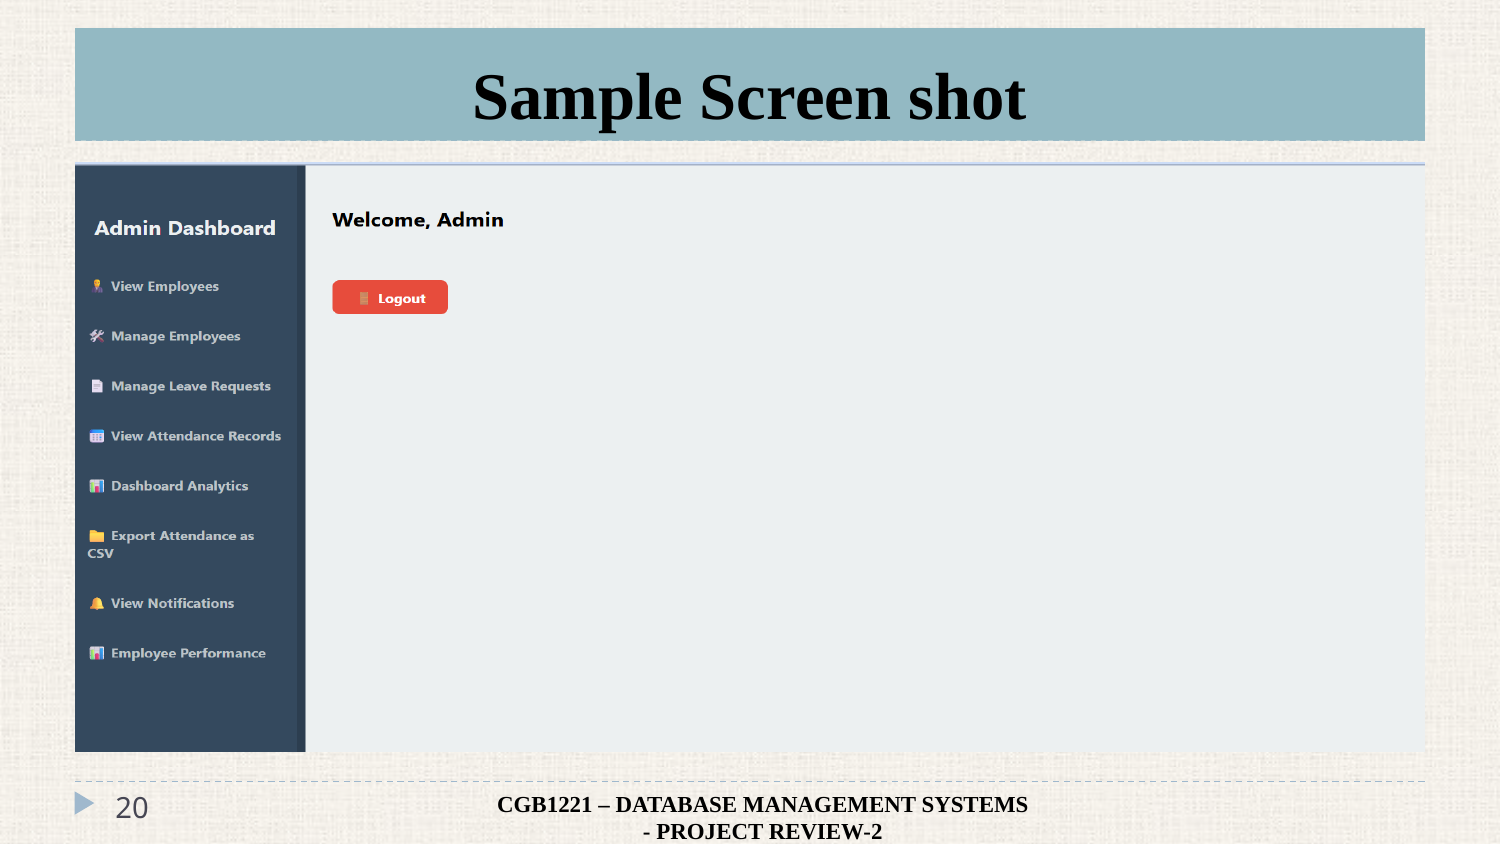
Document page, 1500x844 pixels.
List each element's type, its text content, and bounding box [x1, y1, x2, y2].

footer CGB1221 – DATABASE MANAGEMENT SYSTEMS - PROJECT REVIEW-2 [475, 782, 1051, 827]
slide_number 20 [100, 782, 426, 827]
picture [74, 162, 1426, 752]
title Sample Screen shot [75, 28, 1425, 141]
